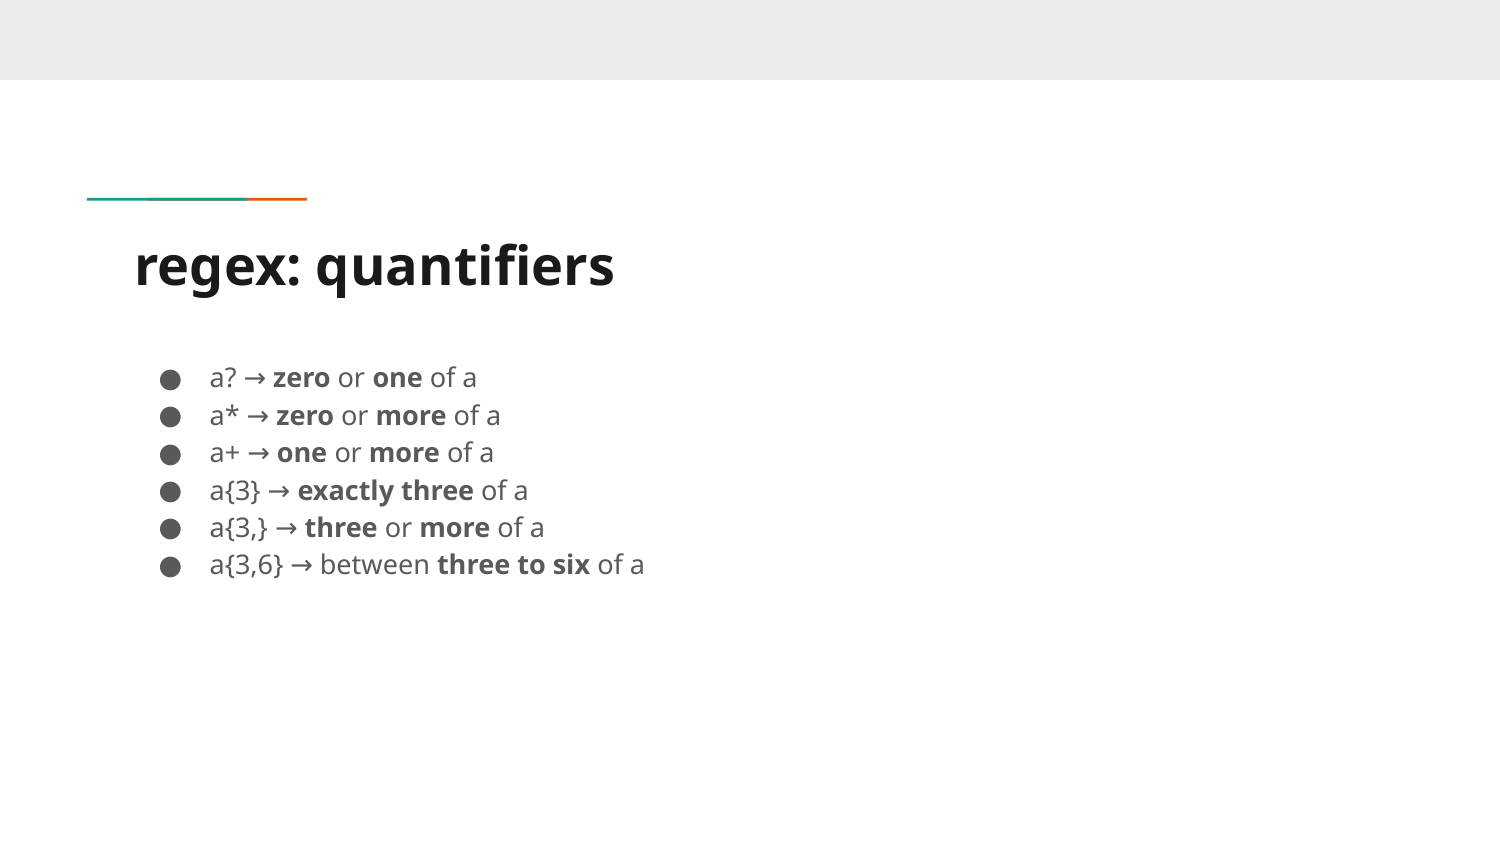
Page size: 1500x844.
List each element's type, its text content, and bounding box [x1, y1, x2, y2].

title regex: quantifiers [119, 216, 1381, 305]
list a? → zero or one of a a* → zero or more of a a+ → one or more of a a{3} → exactly three of a a{3,} → three or more of a a{3,6} → between three to six of a [119, 341, 1381, 712]
